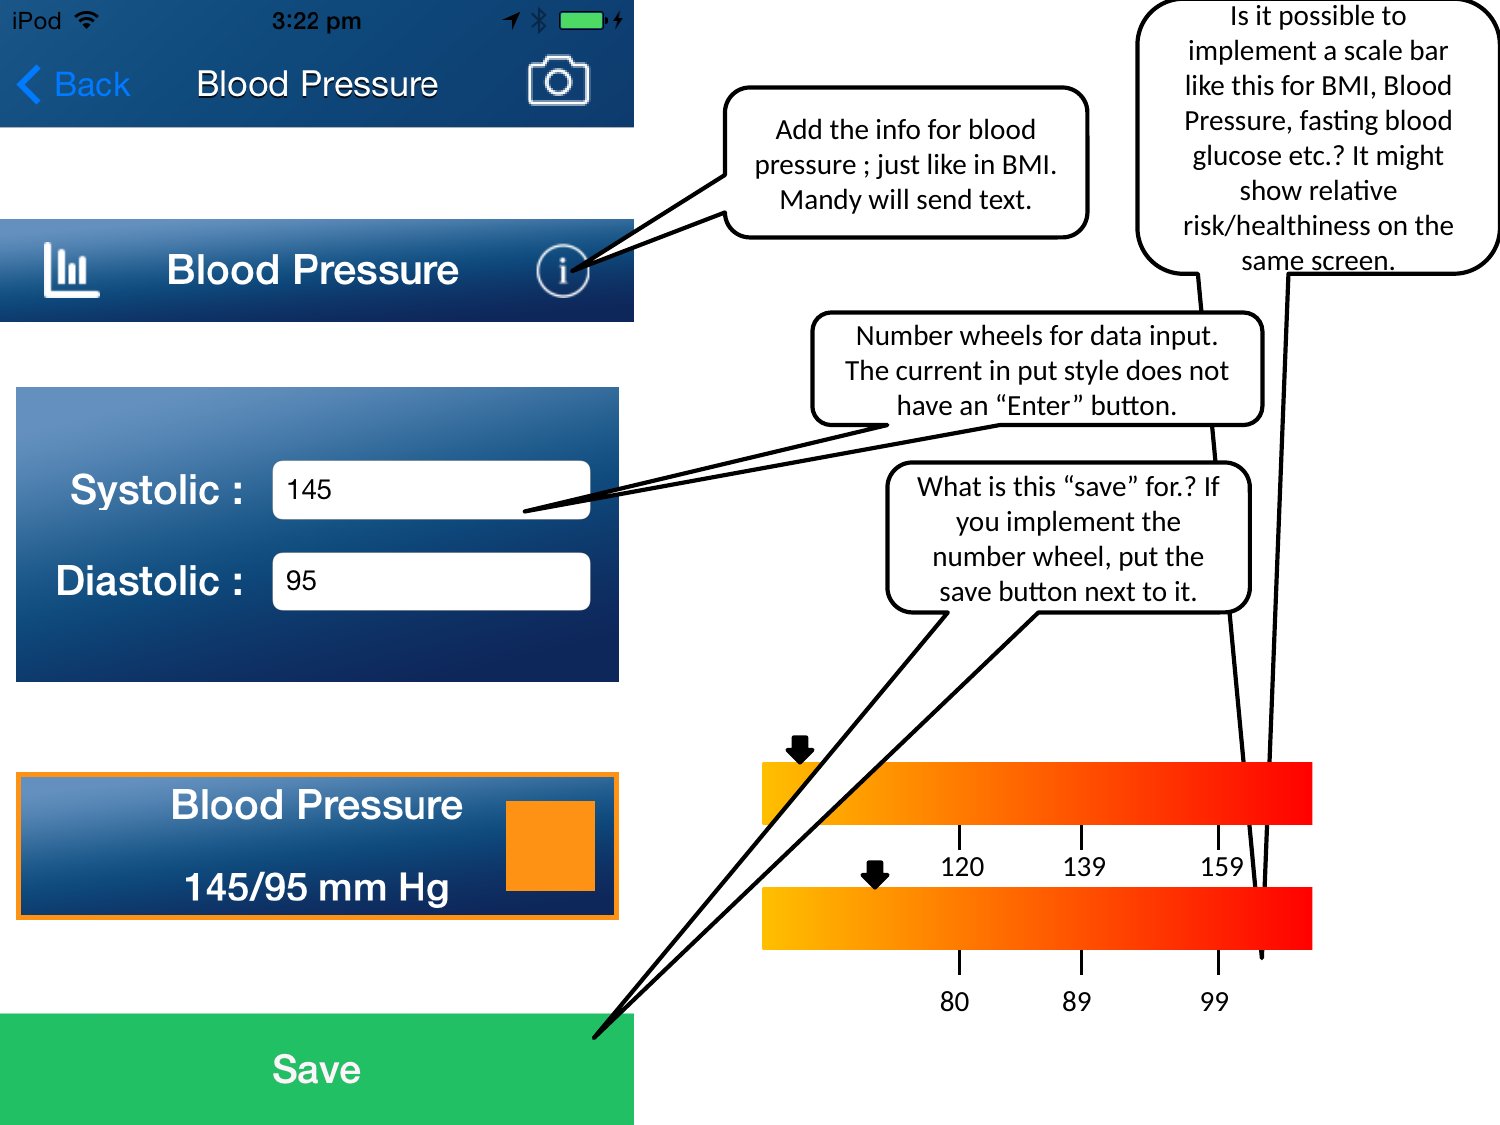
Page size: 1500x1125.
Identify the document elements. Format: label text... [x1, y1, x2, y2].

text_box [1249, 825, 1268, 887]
text_box Add the info for blood pressure ; just like in BMI. Mandy will send text. [639, 87, 1088, 246]
text_box [762, 887, 1313, 950]
text_box What is this “save” for.? If you implement the number wheel, put the save button next to it. [639, 462, 1250, 995]
text_box [862, 862, 888, 888]
text_box [787, 737, 813, 763]
text_box Is it possible to implement a scale bar like this for BMI, Blood Pressure, fasting blood glucose etc.? It might show relative risk/healthiness on the same screen. [1137, 0, 1500, 762]
text_box 89 [1047, 975, 1108, 1026]
picture [0, 0, 634, 1125]
text_box 139 [1047, 839, 1123, 890]
text_box 120 [924, 839, 1001, 890]
text_box [762, 762, 822, 825]
text_box [818, 762, 1313, 825]
text_box 159 [1184, 839, 1260, 890]
text_box 99 [1184, 975, 1245, 1026]
text_box Number wheels for data input. The current in put style does not have an “Enter” button. [639, 312, 1263, 491]
text_box 80 [924, 975, 986, 1026]
